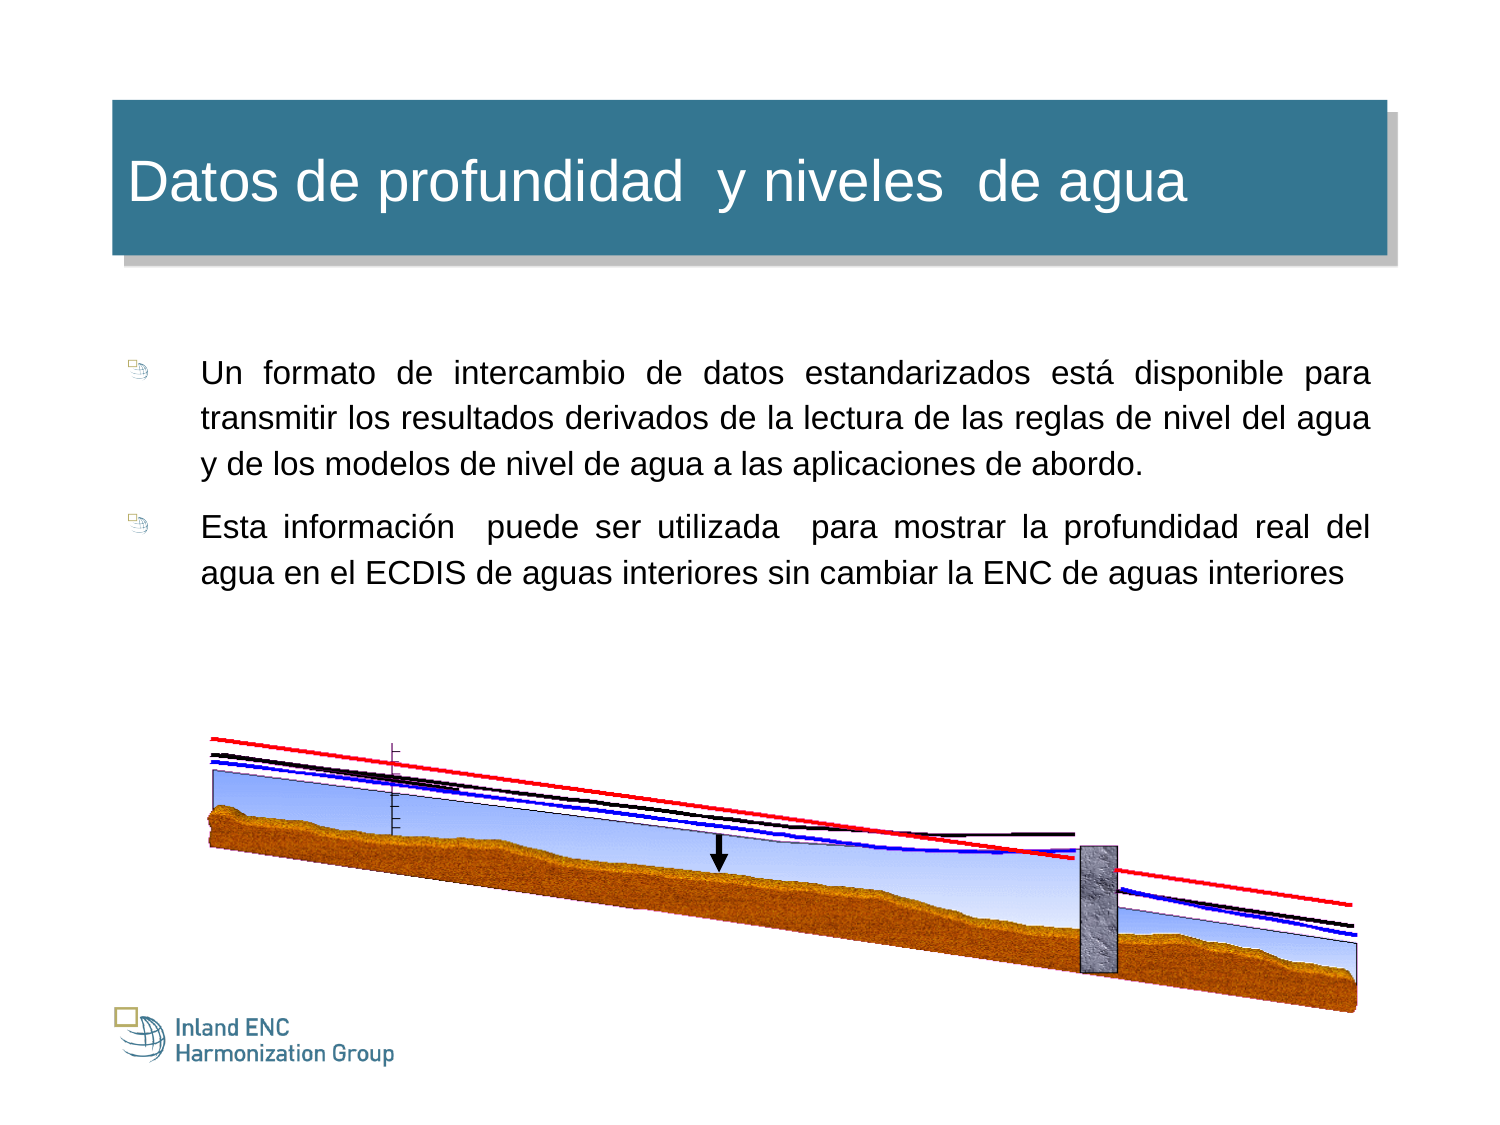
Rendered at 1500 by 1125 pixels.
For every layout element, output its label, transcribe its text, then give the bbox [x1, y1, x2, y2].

text_box Un formato de intercambio de datos estandarizados está disponible para transmitir los resultados derivados de la lectura de las reglas de nivel del agua y de los modelos de nivel de agua a las aplicaciones de abordo. Esta información puede ser utilizada para mostrar la profundidad real del agua en el ECDIS de aguas interiores sin cambiar la ENC de aguas interiores [112, 337, 1388, 950]
picture [127, 513, 150, 537]
picture [127, 359, 150, 383]
picture [112, 734, 1379, 1068]
text_box Datos de profundidad y niveles de agua [112, 99, 1388, 256]
